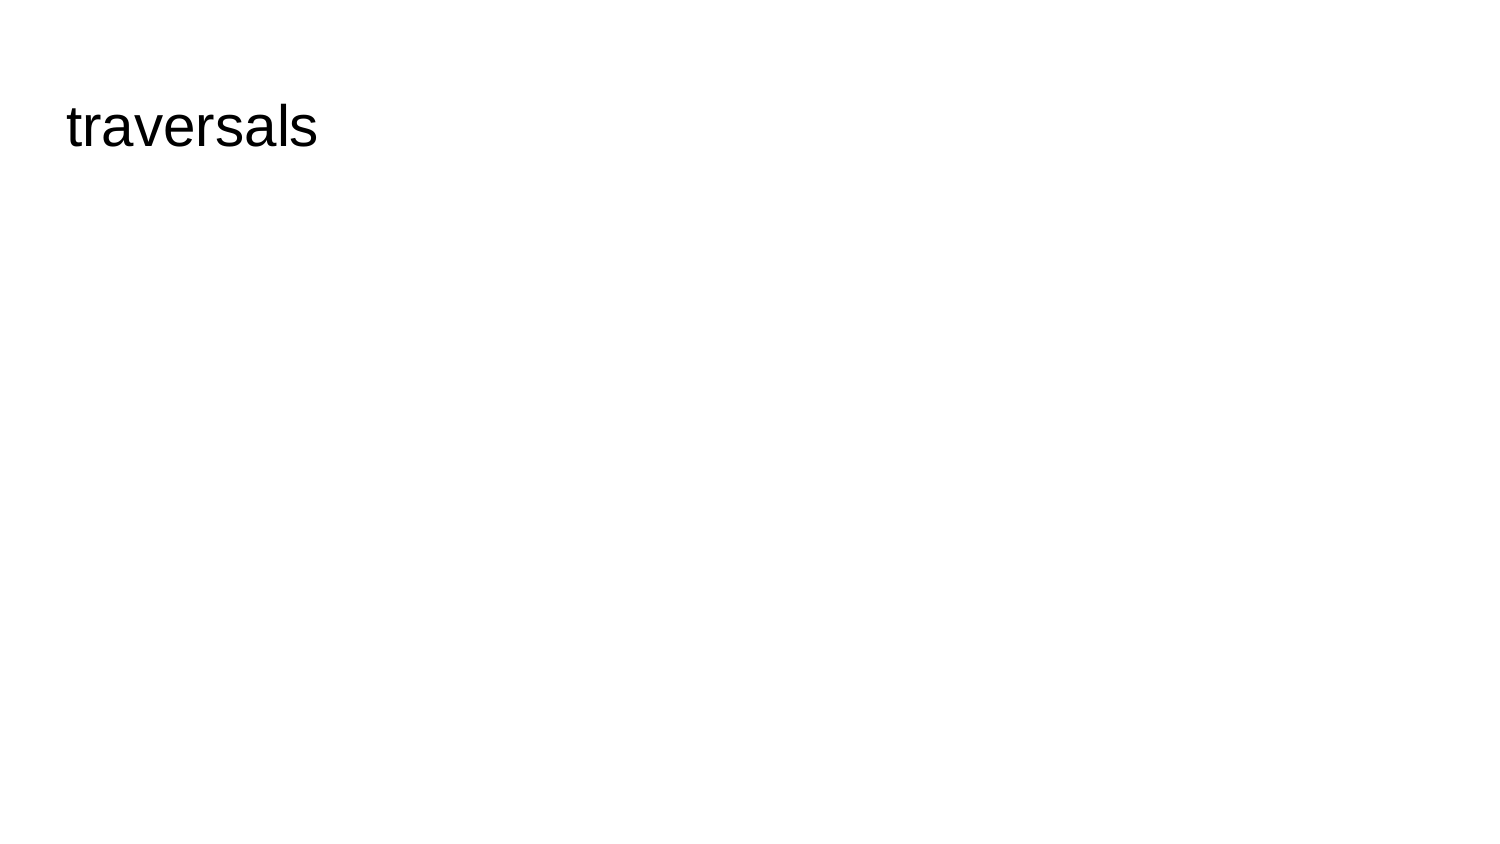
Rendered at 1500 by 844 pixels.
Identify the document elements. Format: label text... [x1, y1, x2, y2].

title traversals [51, 72, 1449, 167]
